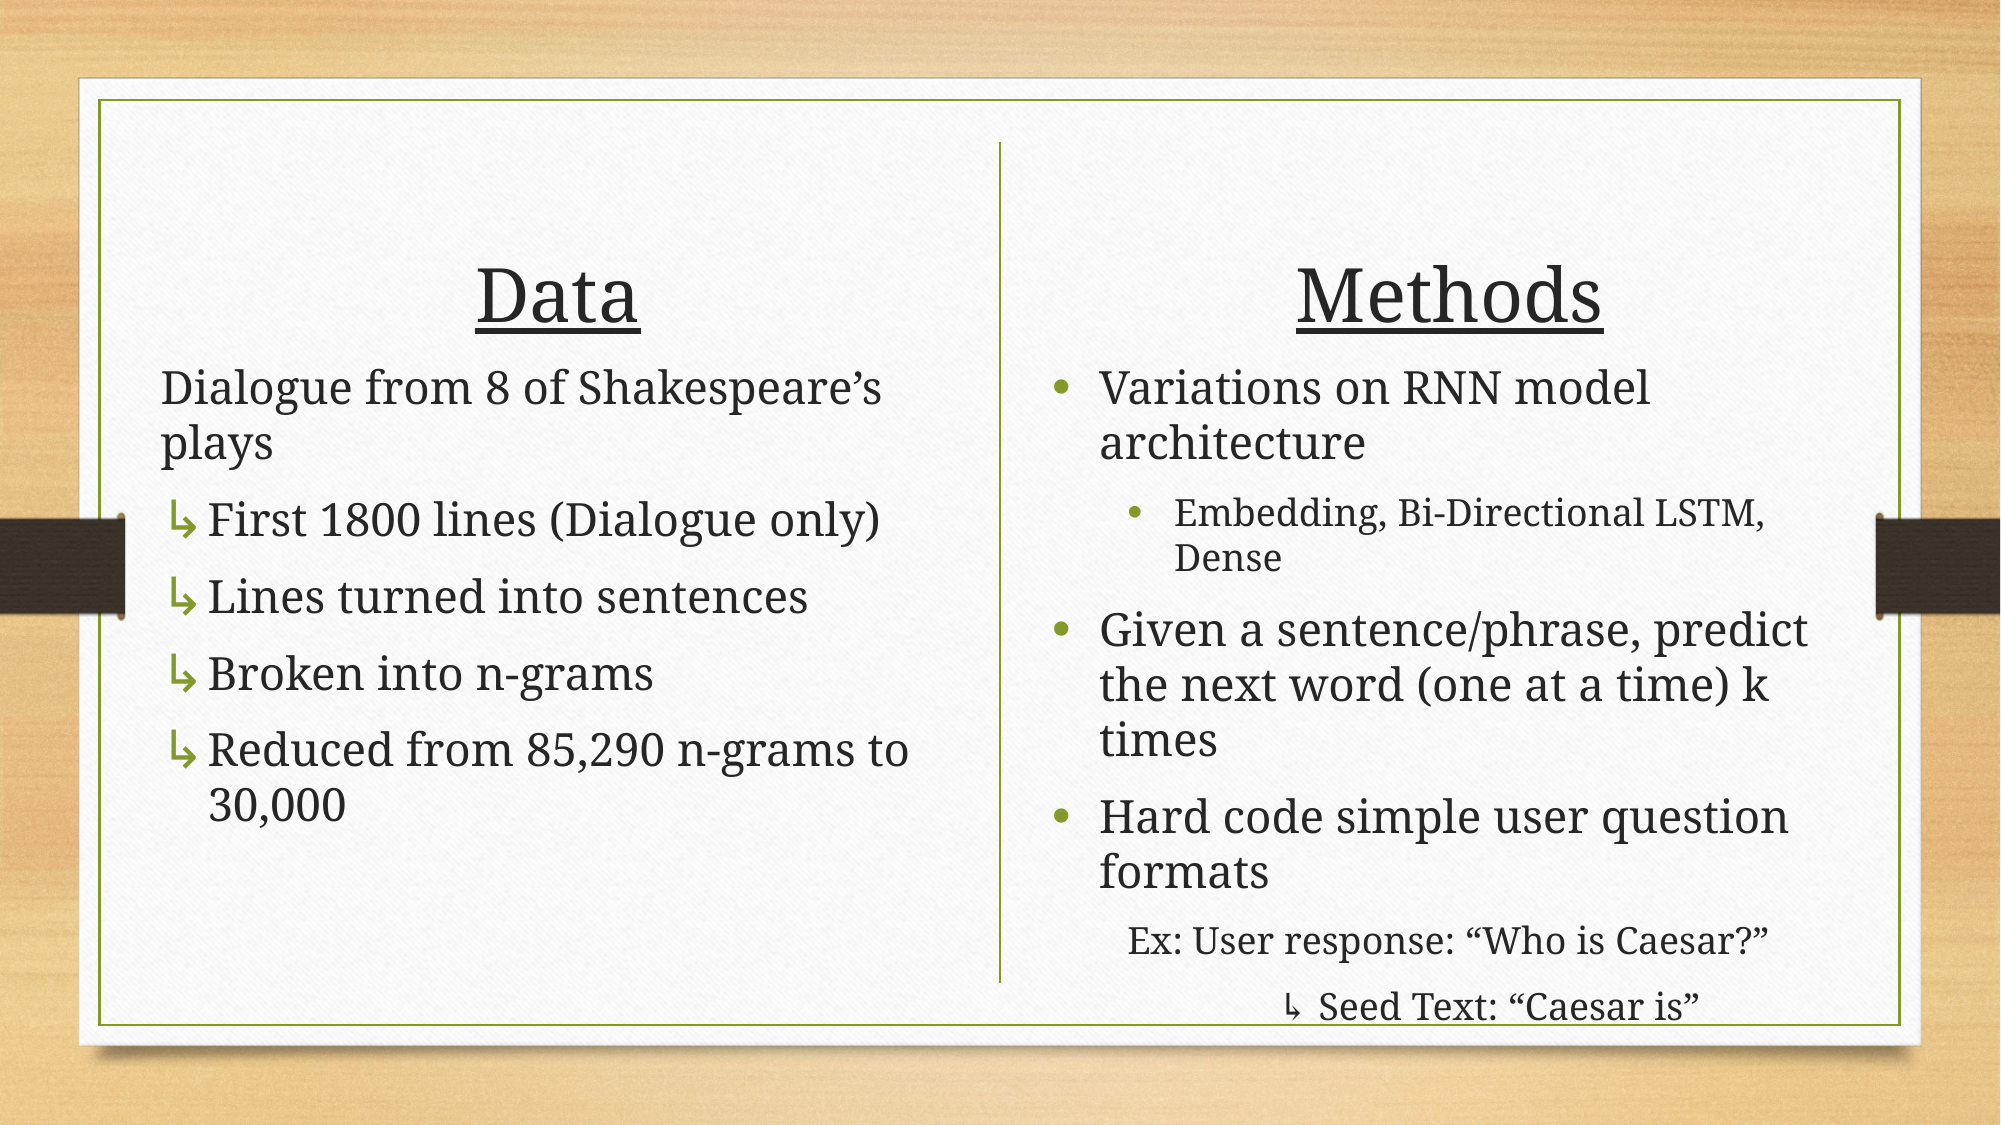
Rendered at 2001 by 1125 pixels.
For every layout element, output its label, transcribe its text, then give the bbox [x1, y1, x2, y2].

list Methods Variations on RNN model architecture Embedding, Bi-Directional LSTM, Dense Given a sentence/phrase, predict the next word (one at a time) k times Hard code simple user question formats Ex: User response: “Who is Caesar?” ↳ Seed Text: “Caesar is” [1037, 239, 1863, 885]
list Data Dialogue from 8 of Shakespeare’s plays First 1800 lines (Dialogue only) Lines turned into sentences Broken into n-grams Reduced from 85,290 n-grams to 30,000 [145, 239, 971, 885]
picture [0, 0, 2001, 1125]
